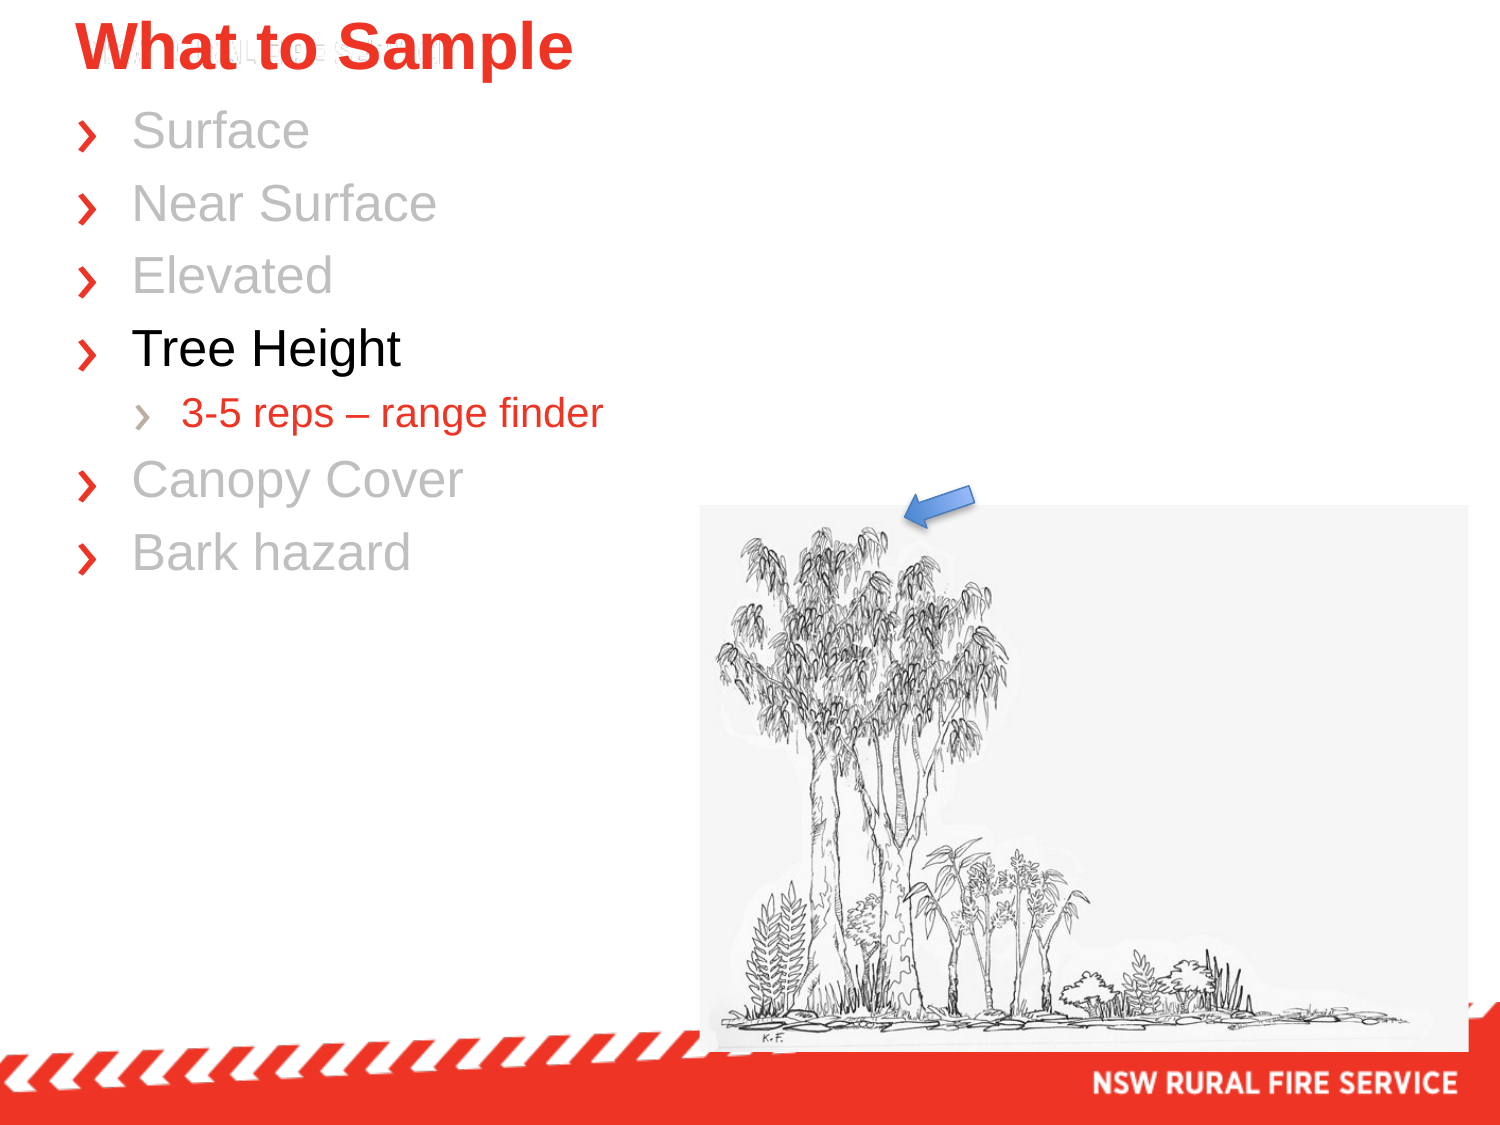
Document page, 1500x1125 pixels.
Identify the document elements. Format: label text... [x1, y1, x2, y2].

title What to Sample [75, 3, 1425, 96]
list Surface Near Surface Elevated Tree Height 3-5 reps – range finder Canopy Cover Bark hazard [75, 96, 1425, 798]
picture [699, 505, 1469, 1052]
text_box [910, 485, 976, 504]
